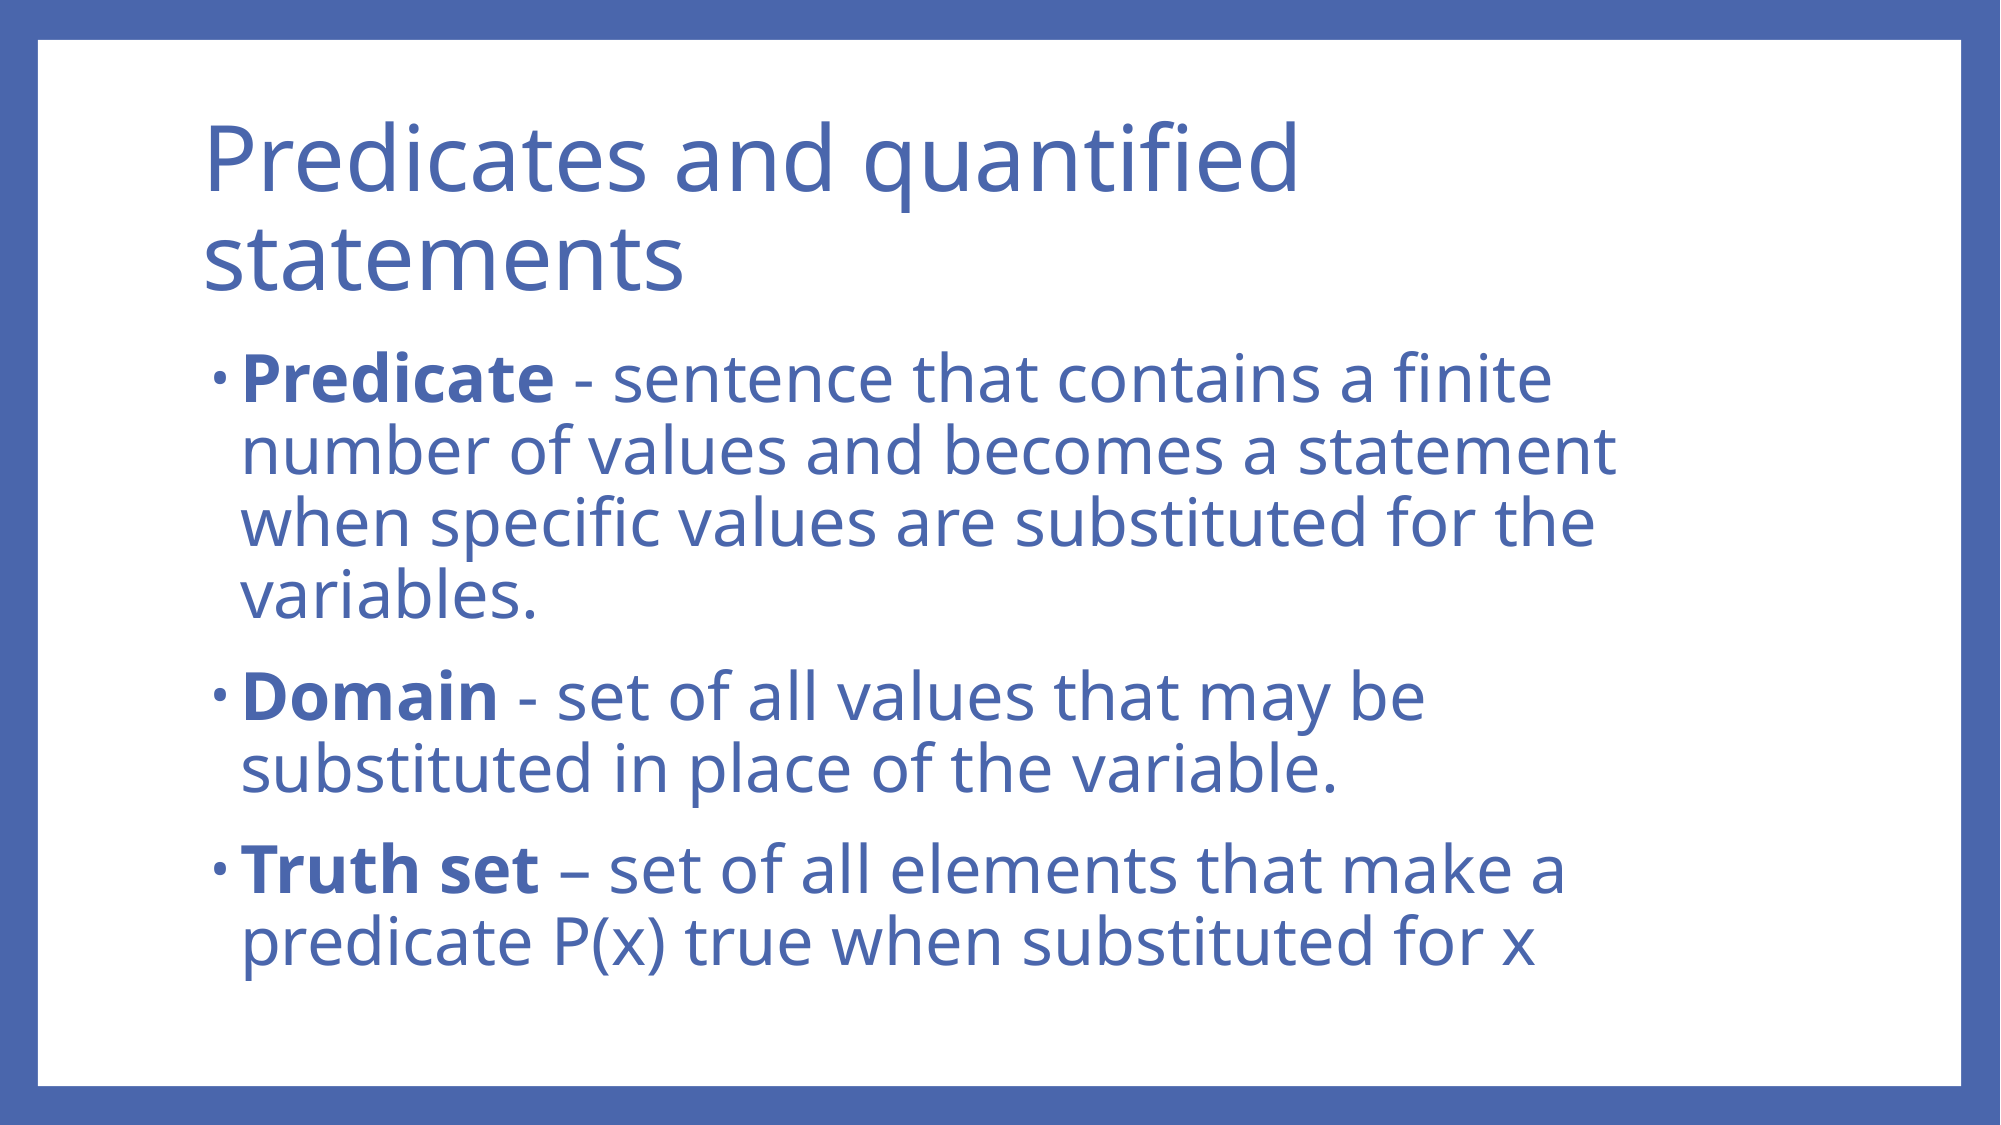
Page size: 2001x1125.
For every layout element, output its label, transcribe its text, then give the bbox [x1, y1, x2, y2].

title Predicates and quantified statements [187, 99, 1808, 323]
list Predicate - sentence that contains a finite number of values and becomes a statement when specific values are substituted for the variables. Domain - set of all values that may be substituted in place of the variable. Truth set – set of all elements that make a predicate P(x) true when substituted for x [187, 337, 1808, 1000]
